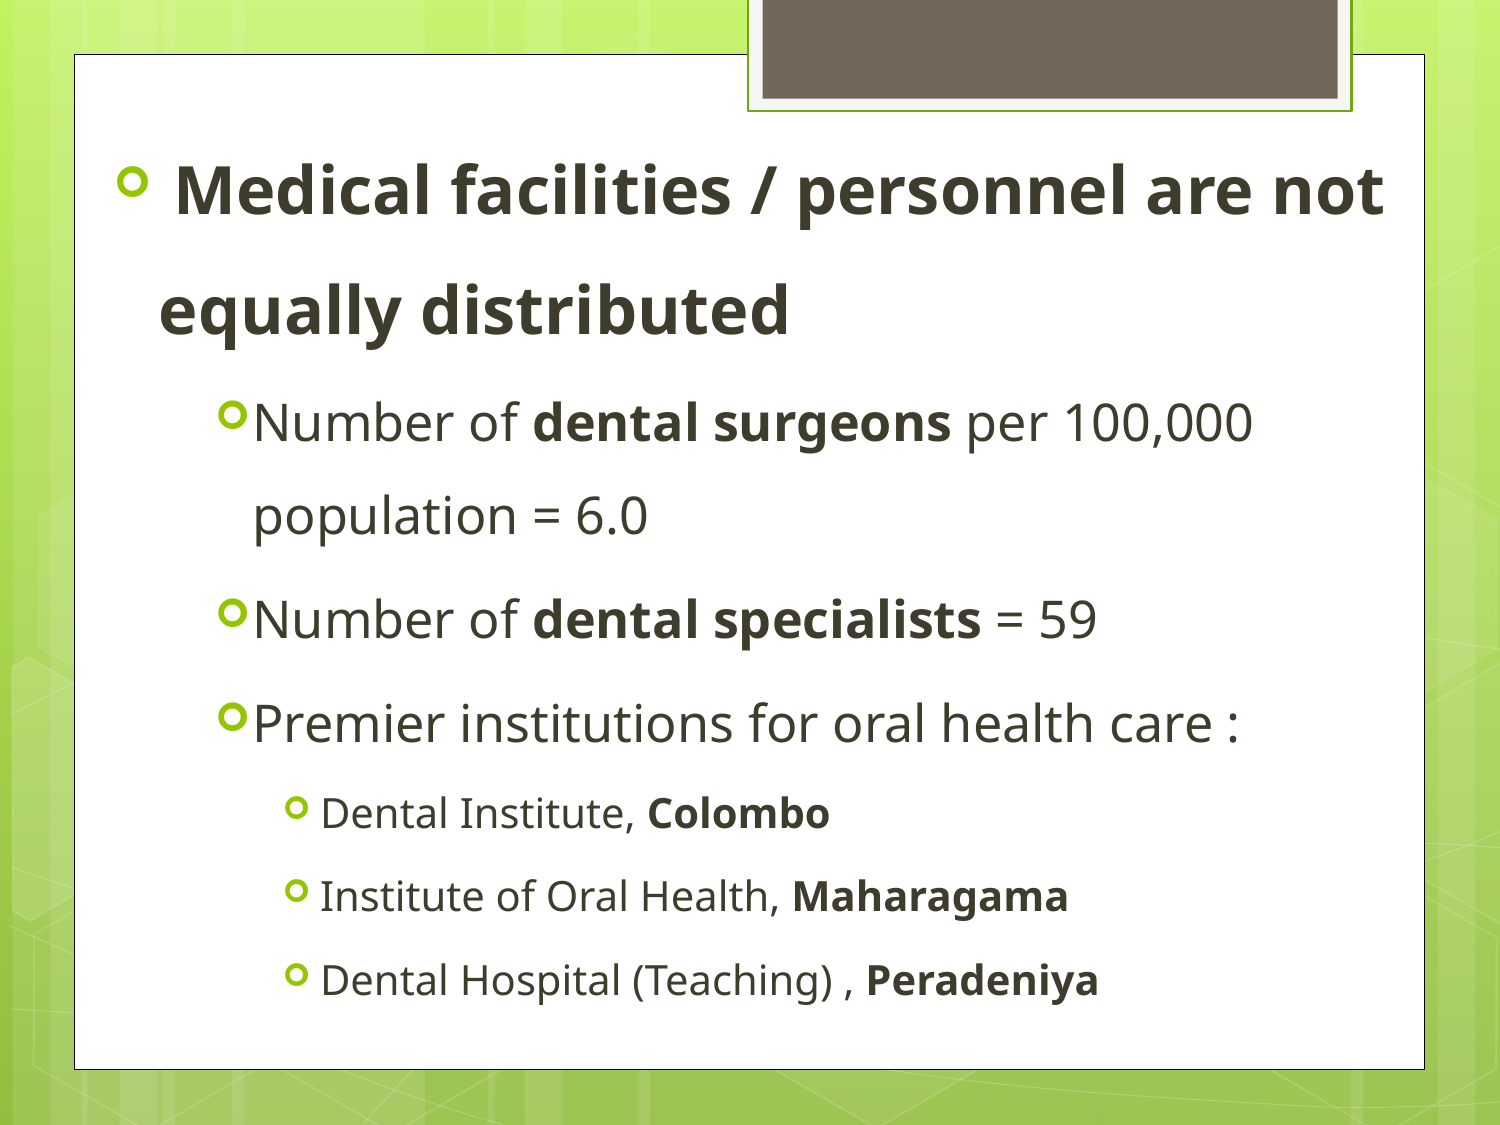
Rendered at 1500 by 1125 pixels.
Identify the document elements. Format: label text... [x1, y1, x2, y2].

list Medical facilities / personnel are not equally distributed Number of dental surgeons per 100,000 population = 6.0 Number of dental specialists = 59 Premier institutions for oral health care : Dental Institute, Colombo Institute of Oral Health, Maharagama Dental Hospital (Teaching) , Peradeniya [87, 99, 1425, 1063]
